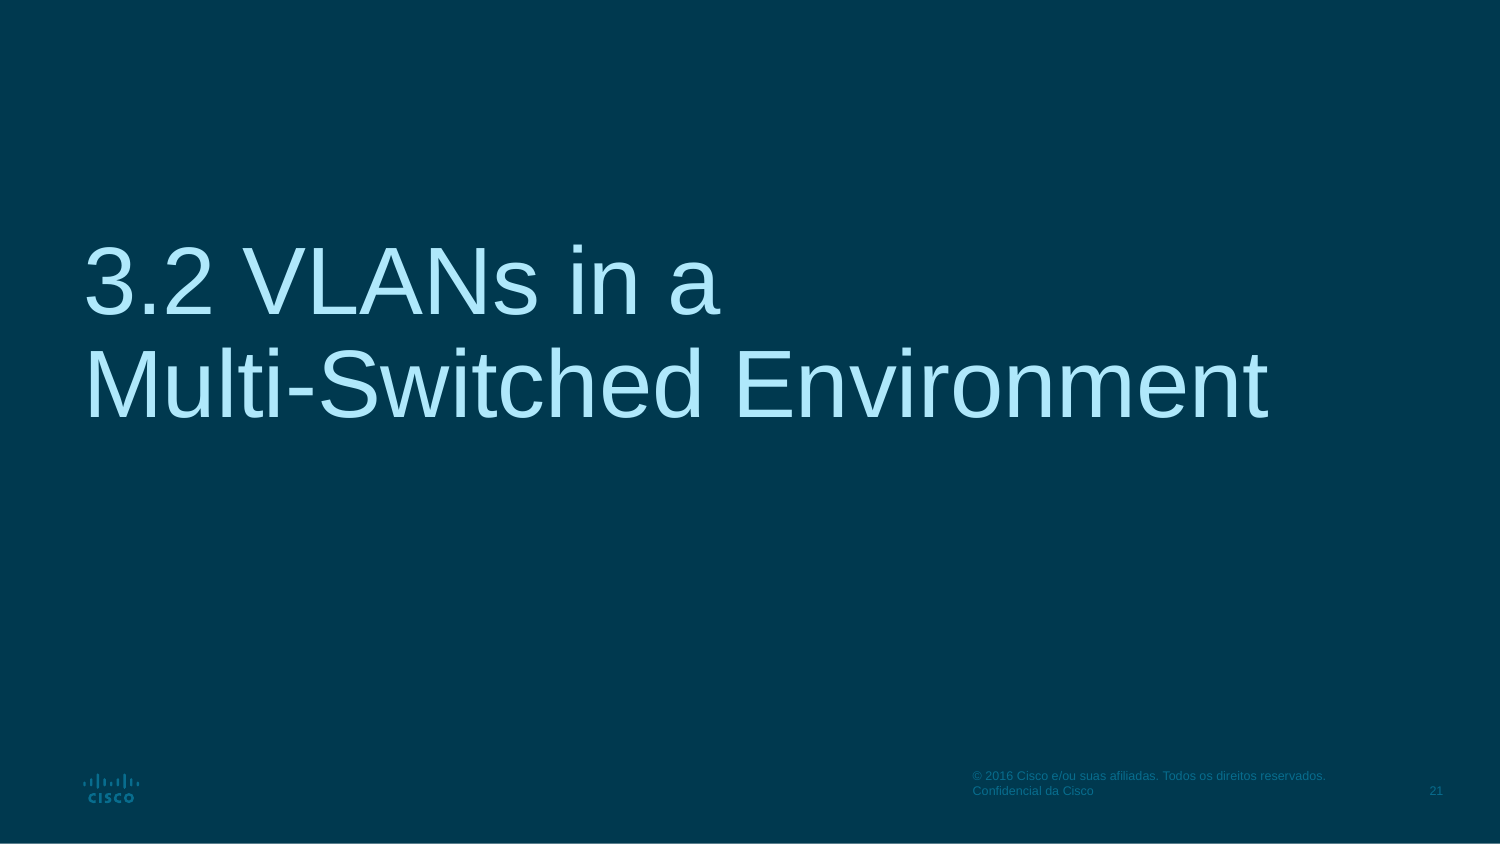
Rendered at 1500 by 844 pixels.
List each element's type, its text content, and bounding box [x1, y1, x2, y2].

title 3.2 VLANs in a Multi-Switched Environment [68, 150, 1315, 446]
